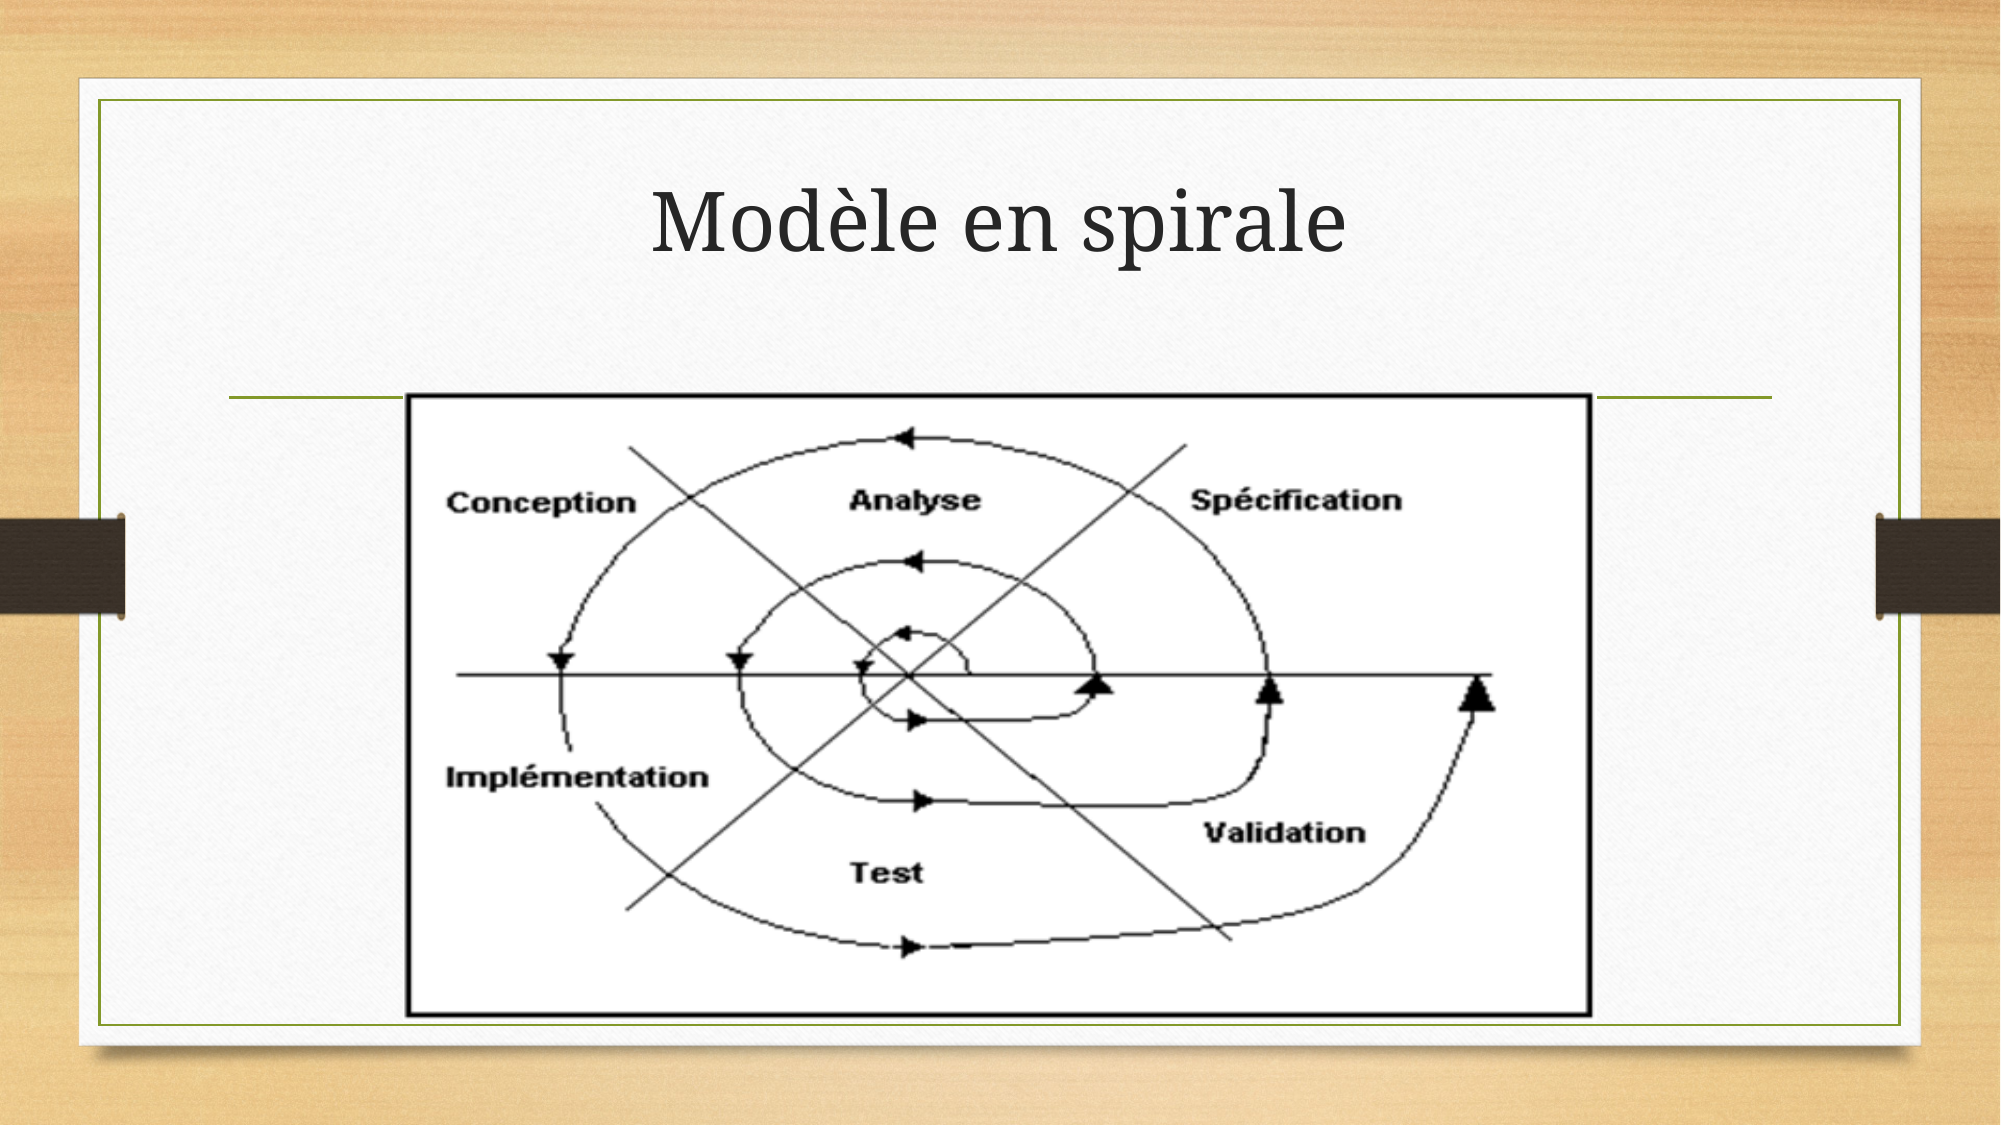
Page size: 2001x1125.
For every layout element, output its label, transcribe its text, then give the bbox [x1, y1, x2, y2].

picture [0, 0, 2001, 1125]
title Modèle en spirale [212, 161, 1788, 375]
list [403, 391, 1597, 1022]
